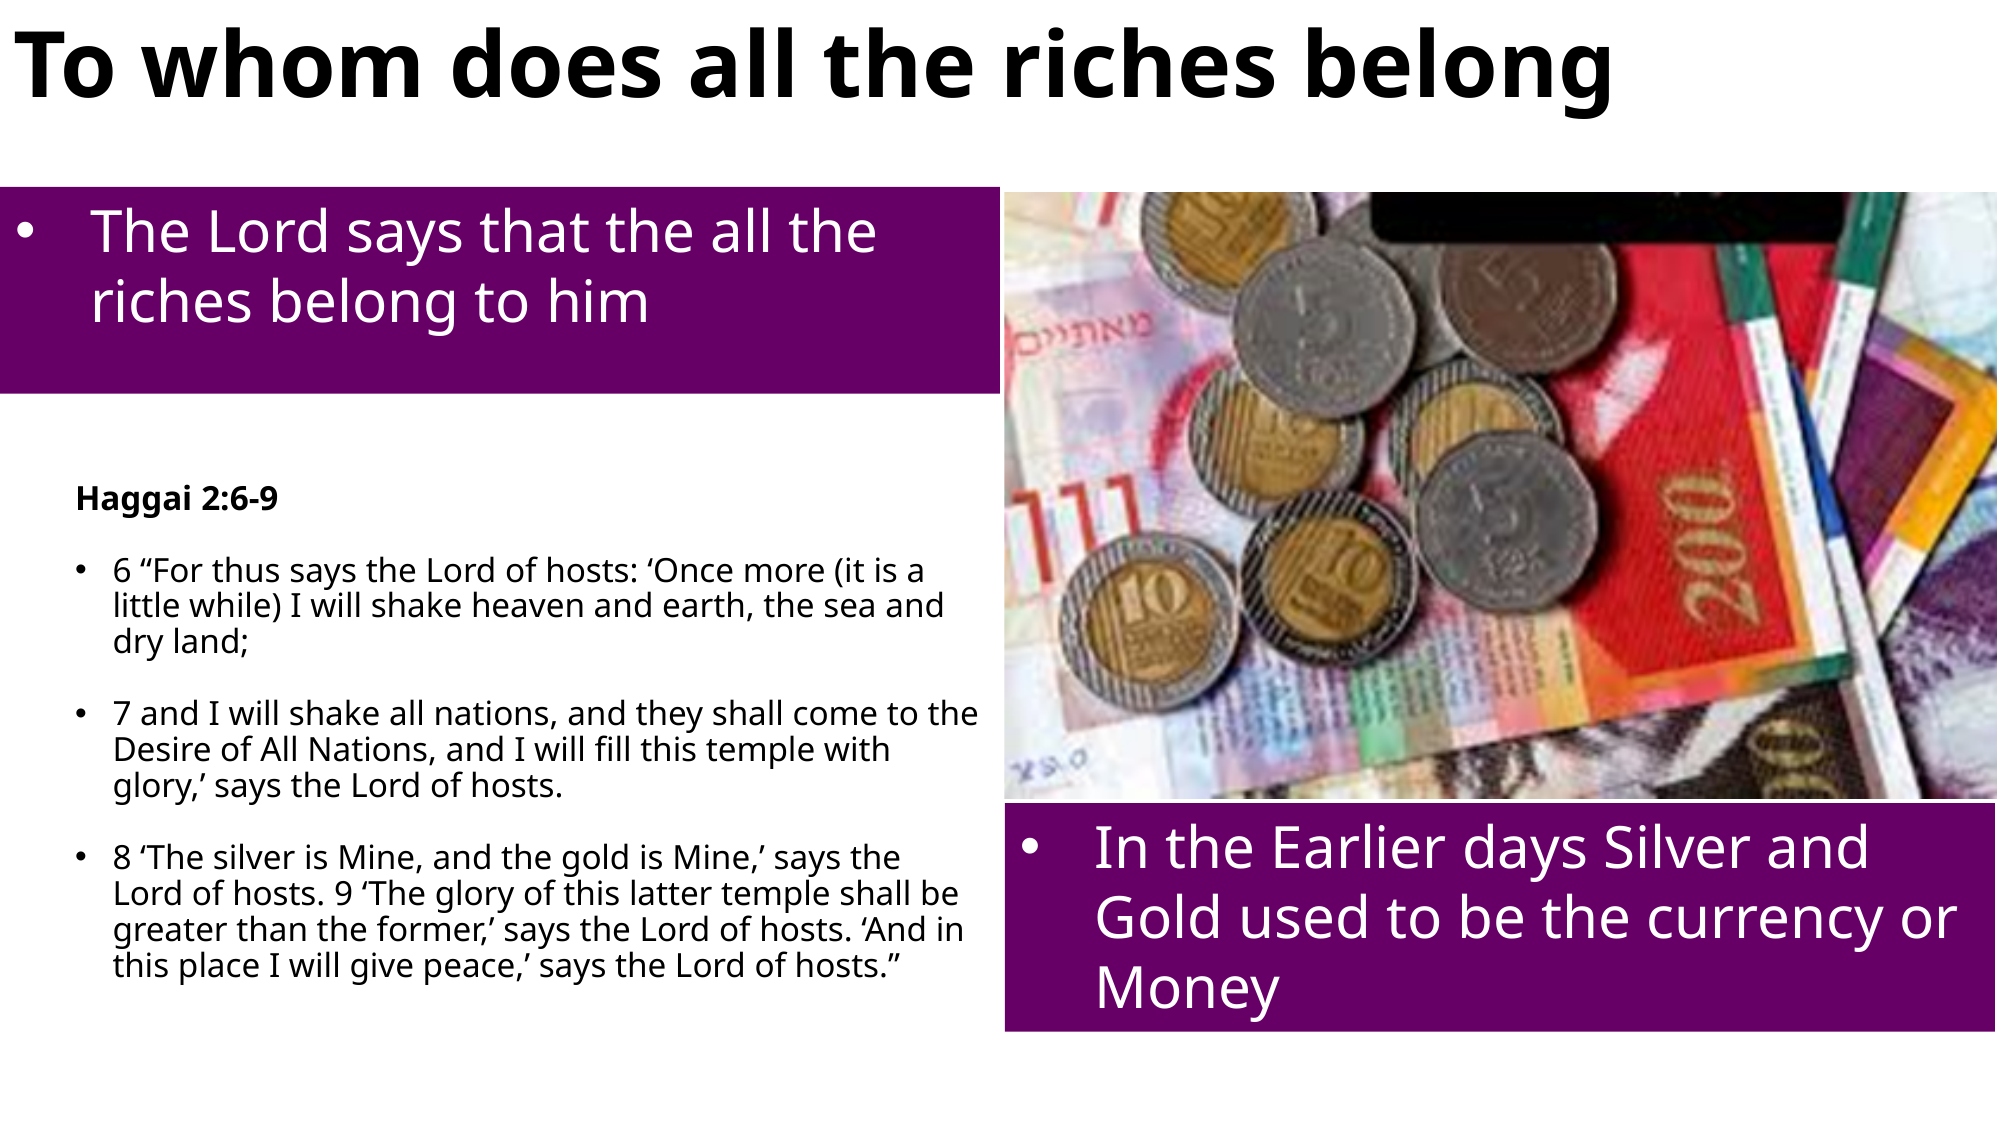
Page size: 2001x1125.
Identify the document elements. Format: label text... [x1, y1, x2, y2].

list Haggai 2:6-9 6 “For thus says the Lord of hosts: ‘Once more (it is a little while) I will shake heaven and earth, the sea and dry land; 7 and I will shake all nations, and they shall come to the Desire of All Nations, and I will fill this temple with glory,’ says the Lord of hosts. 8 ‘The silver is Mine, and the gold is Mine,’ says the Lord of hosts. 9 ‘The glory of this latter temple shall be greater than the former,’ says the Lord of hosts. ‘And in this place I will give peace,’ says the Lord of hosts.” [60, 406, 998, 1060]
text_box The Lord says that the all the riches belong to him [0, 186, 1000, 394]
text_box In the Earlier days Silver and Gold used to be the currency or Money [1004, 803, 1995, 1032]
picture [1004, 192, 1997, 799]
title To whom does all the riches belong [0, 6, 2000, 129]
